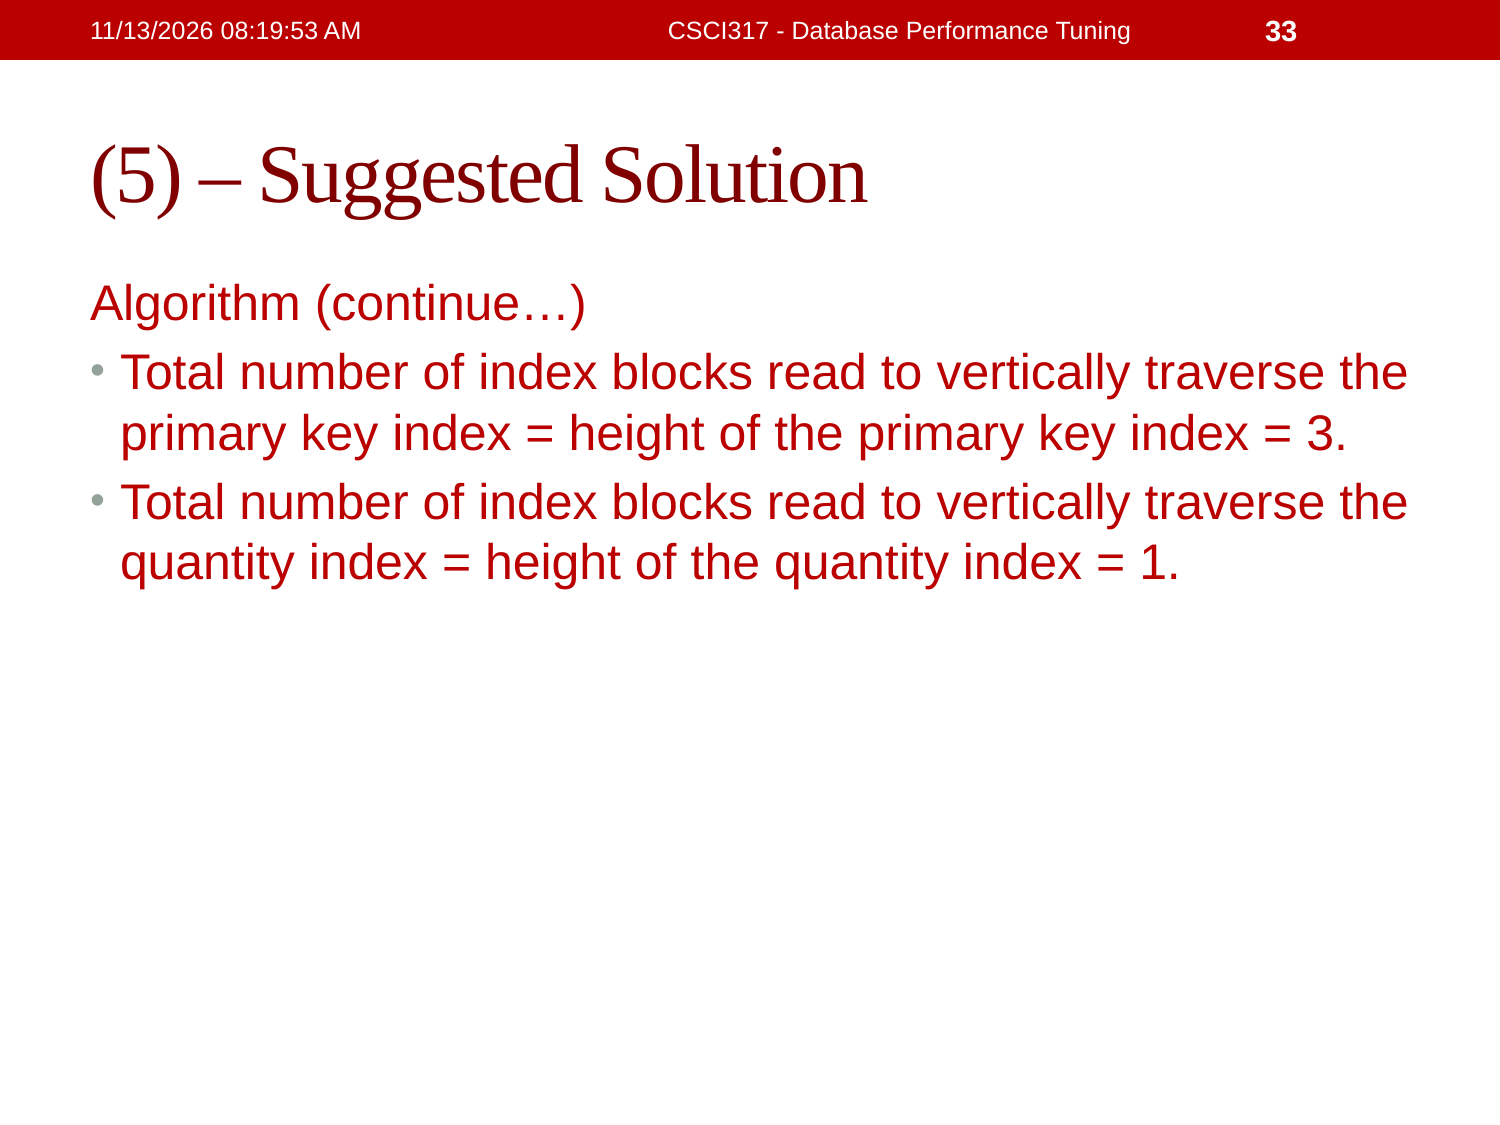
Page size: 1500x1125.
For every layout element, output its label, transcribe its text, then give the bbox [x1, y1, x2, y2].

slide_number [75, 3, 550, 57]
footer CSCI317 - Database Performance Tuning [562, 3, 1238, 57]
slide_number 33 [1250, 3, 1425, 57]
list Algorithm (continue…) Total number of index blocks read to vertically traverse the primary key index = height of the primary key index = 3. Total number of index blocks read to vertically traverse the quantity index = height of the quantity index = 1. [75, 262, 1425, 1063]
title (5) – Suggested Solution [75, 87, 1425, 250]
